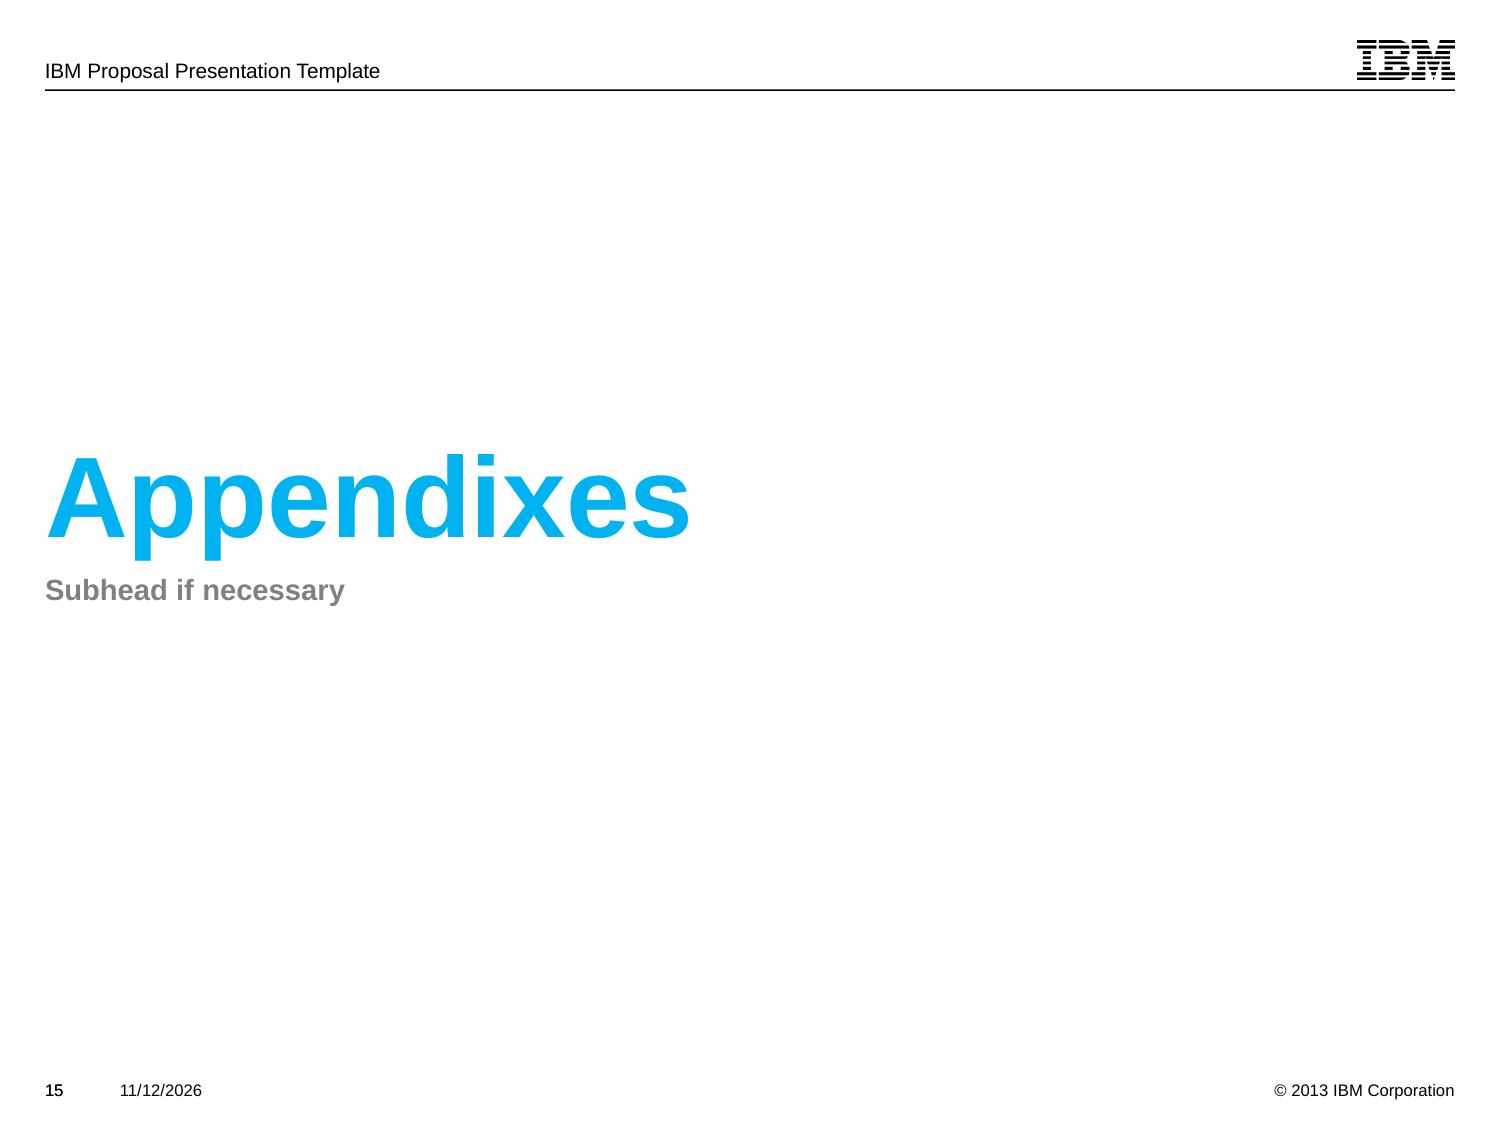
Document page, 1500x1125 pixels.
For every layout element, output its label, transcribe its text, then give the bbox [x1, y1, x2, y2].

text_box 15 [29, 1072, 91, 1103]
title Appendixes [45, 346, 1455, 570]
list Subhead if necessary [45, 570, 1455, 657]
picture [1357, 40, 1455, 80]
